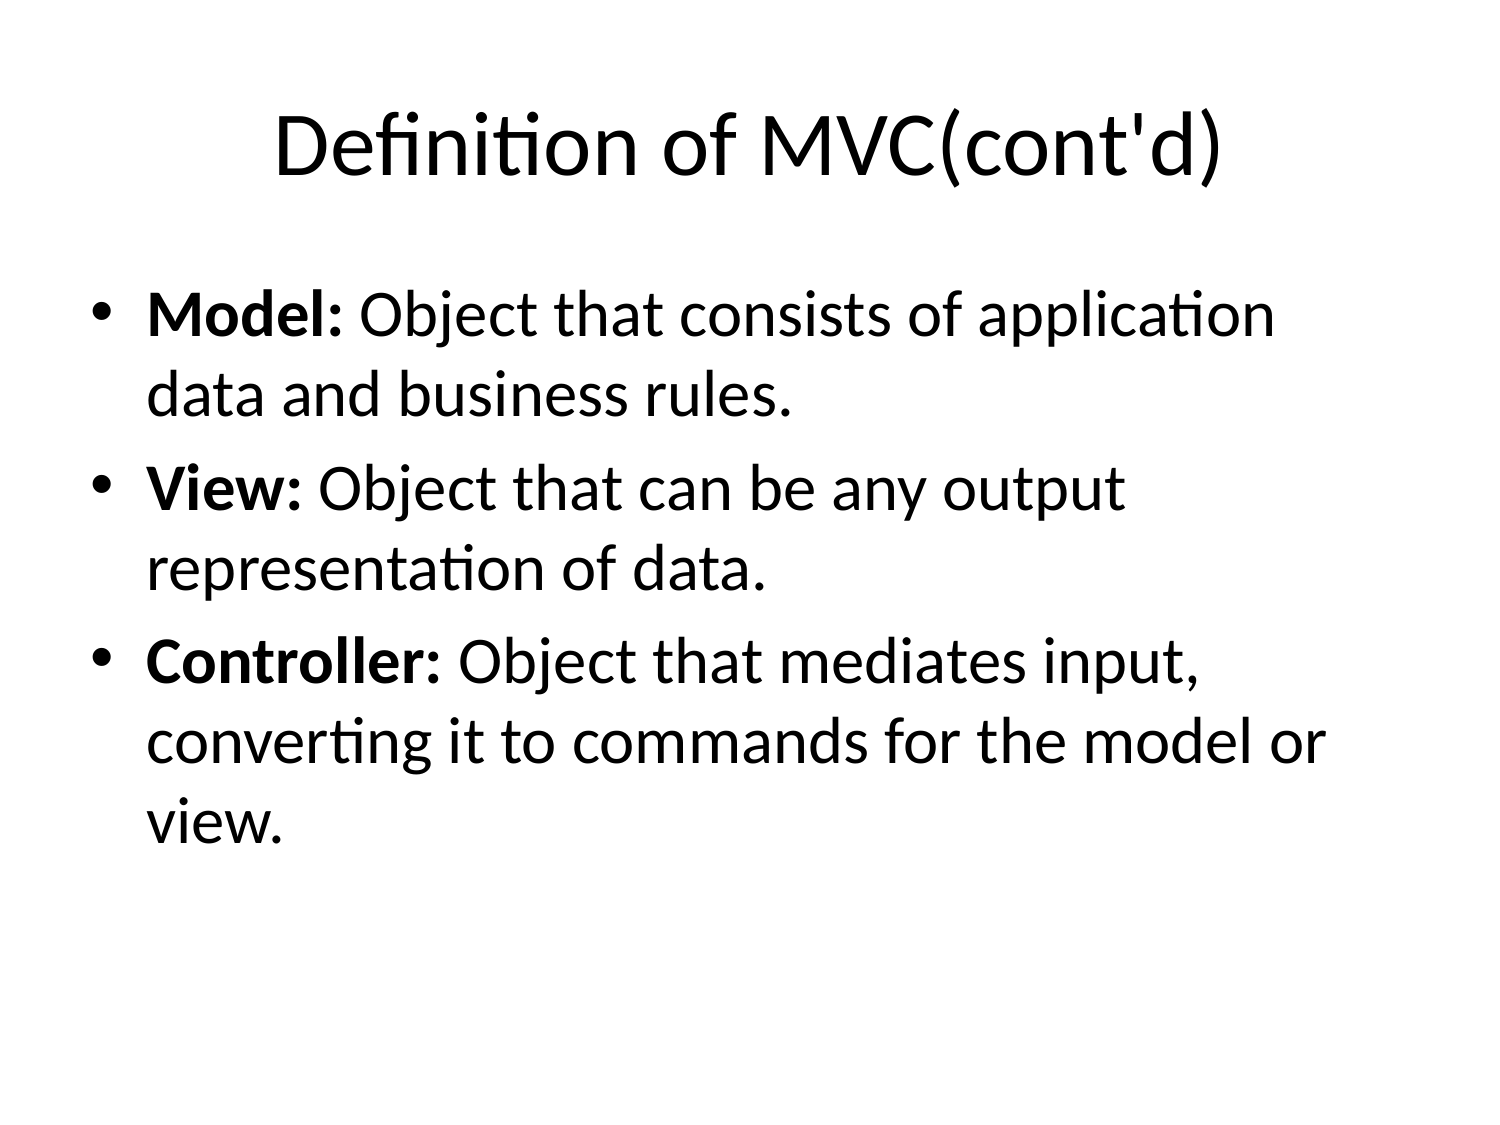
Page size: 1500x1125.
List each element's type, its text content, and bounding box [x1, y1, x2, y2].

list Model: Object that consists of application data and business rules. View: Object that can be any output representation of data. Controller: Object that mediates input, converting it to commands for the model or view. [75, 262, 1425, 1005]
title Definition of MVC(cont'd) [75, 45, 1425, 233]
